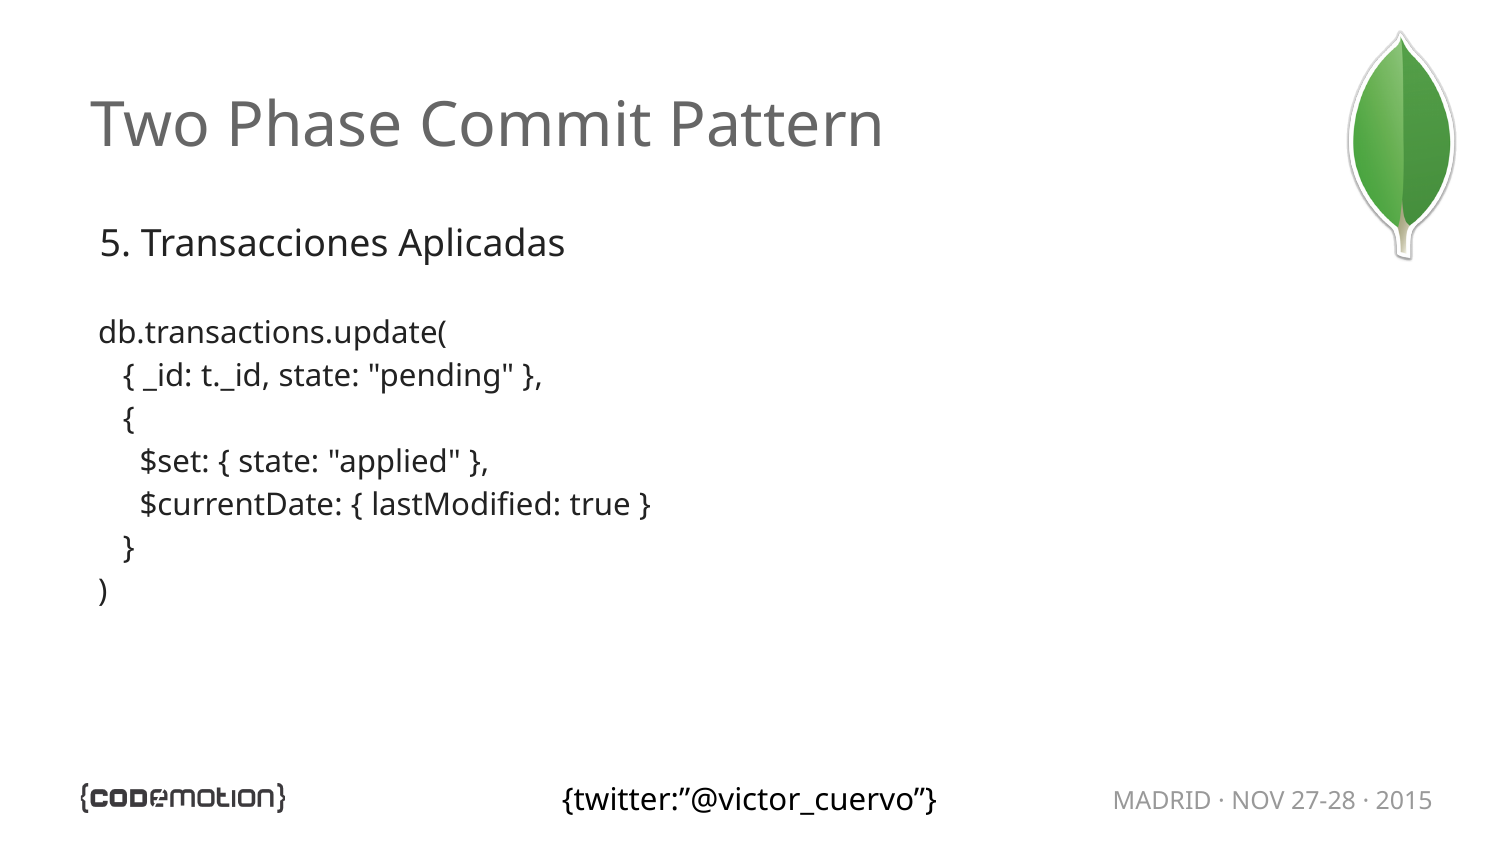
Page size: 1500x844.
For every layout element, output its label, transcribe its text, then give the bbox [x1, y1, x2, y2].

picture [1277, 22, 1500, 270]
picture [80, 809, 285, 813]
list 5. Transacciones Aplicadas db.transactions.update( { _id: t._id, state: "pending" }, { $set: { state: "applied" }, $currentDate: { lastModified: true } } ) [74, 196, 1426, 809]
title Two Phase Commit Pattern [74, 33, 1426, 175]
